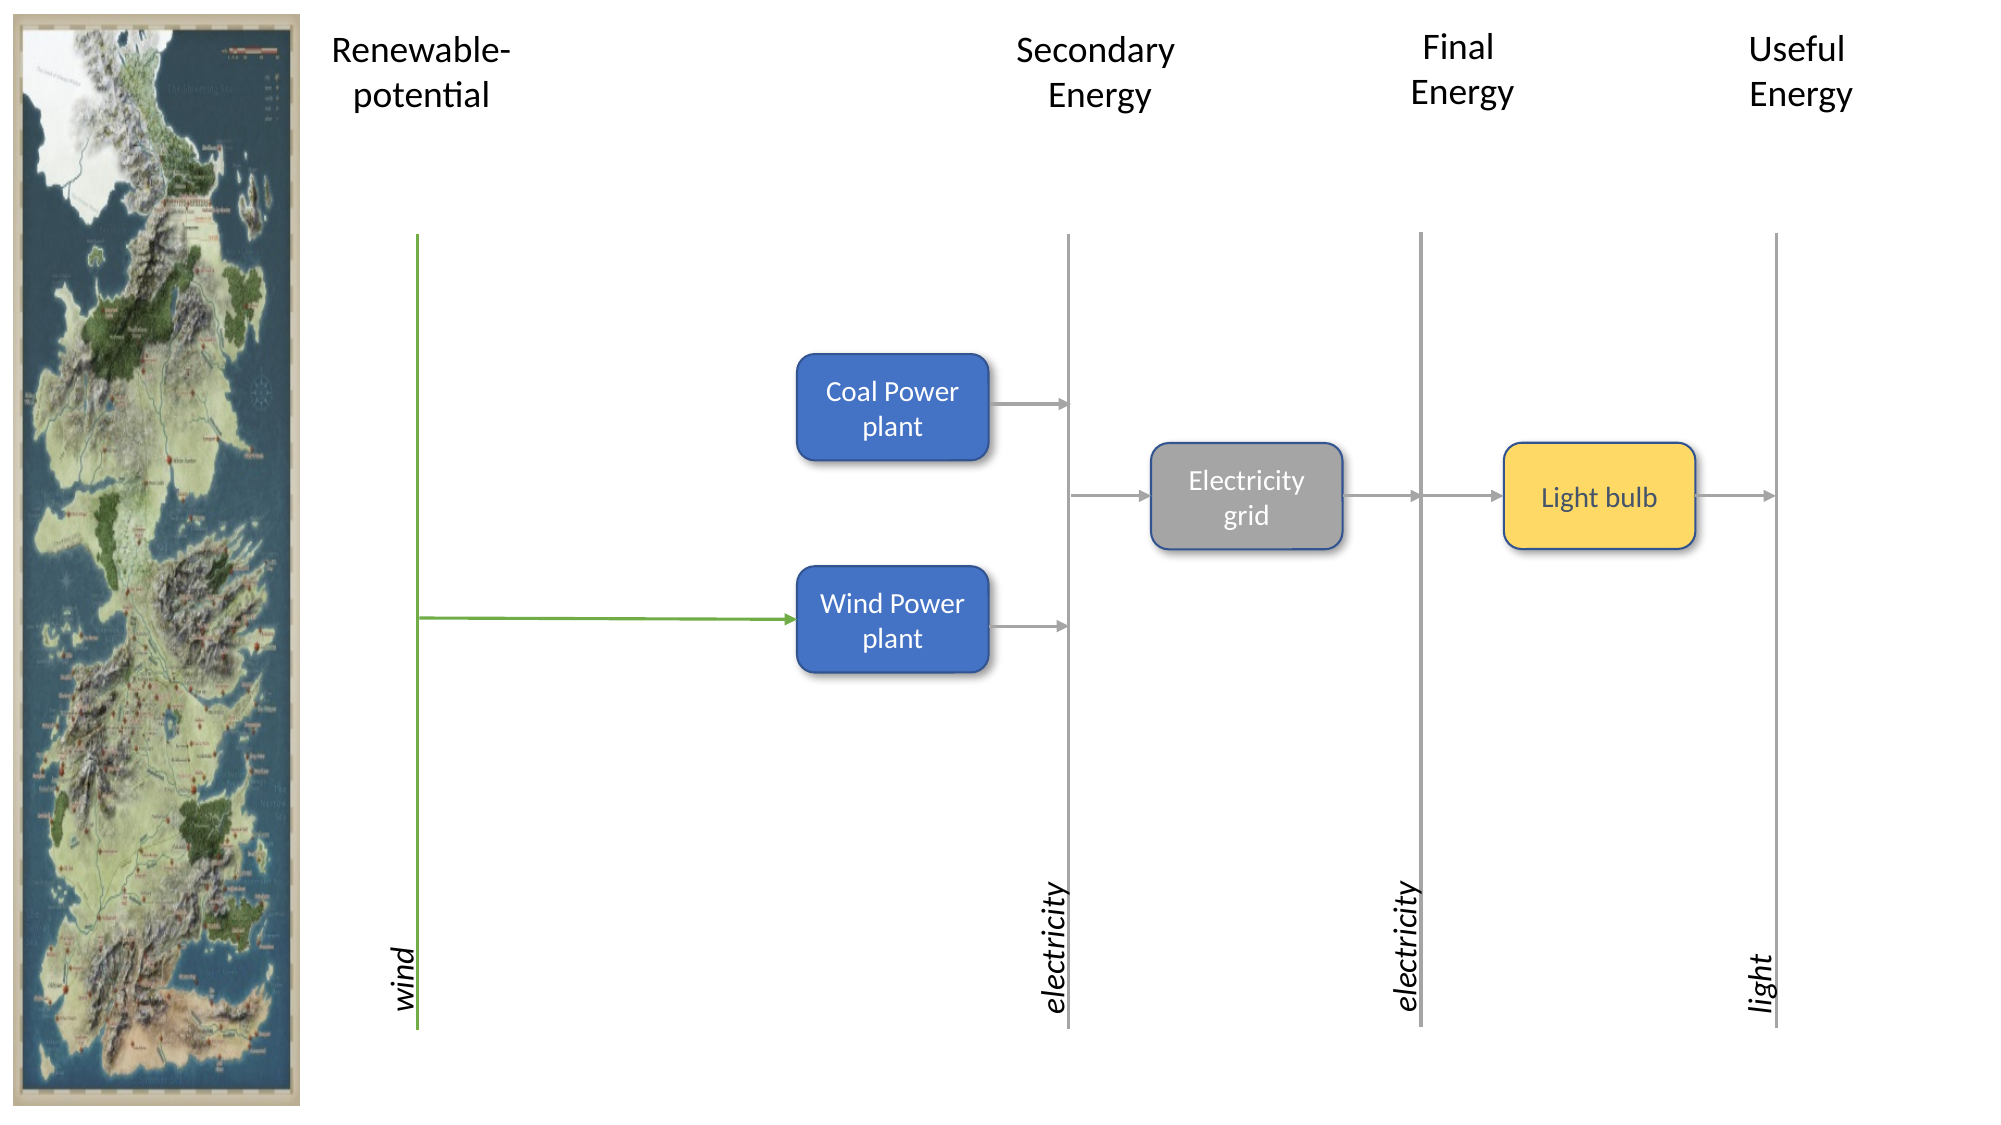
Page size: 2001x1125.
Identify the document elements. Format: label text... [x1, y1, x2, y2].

text_box wind [418, 790, 428, 1028]
text_box Secondary Energy [927, 18, 1265, 123]
text_box Coal Power plant [795, 353, 990, 462]
text_box wind [372, 790, 417, 1028]
text_box Light bulb [1502, 441, 1697, 551]
text_box Final Energy [1290, 14, 1627, 120]
text_box Renewable- potential [300, 18, 543, 123]
text_box electricity [1375, 790, 1421, 1028]
text_box Electricity grid [1149, 441, 1344, 551]
text_box light [1730, 791, 1786, 1030]
text_box Useful Energy [1628, 16, 1966, 122]
text_box electricity [1422, 790, 1431, 1028]
text_box electricity [1023, 791, 1068, 1030]
picture [13, 14, 300, 1106]
text_box electricity [1069, 791, 1079, 1030]
text_box Wind Power plant [795, 565, 990, 674]
